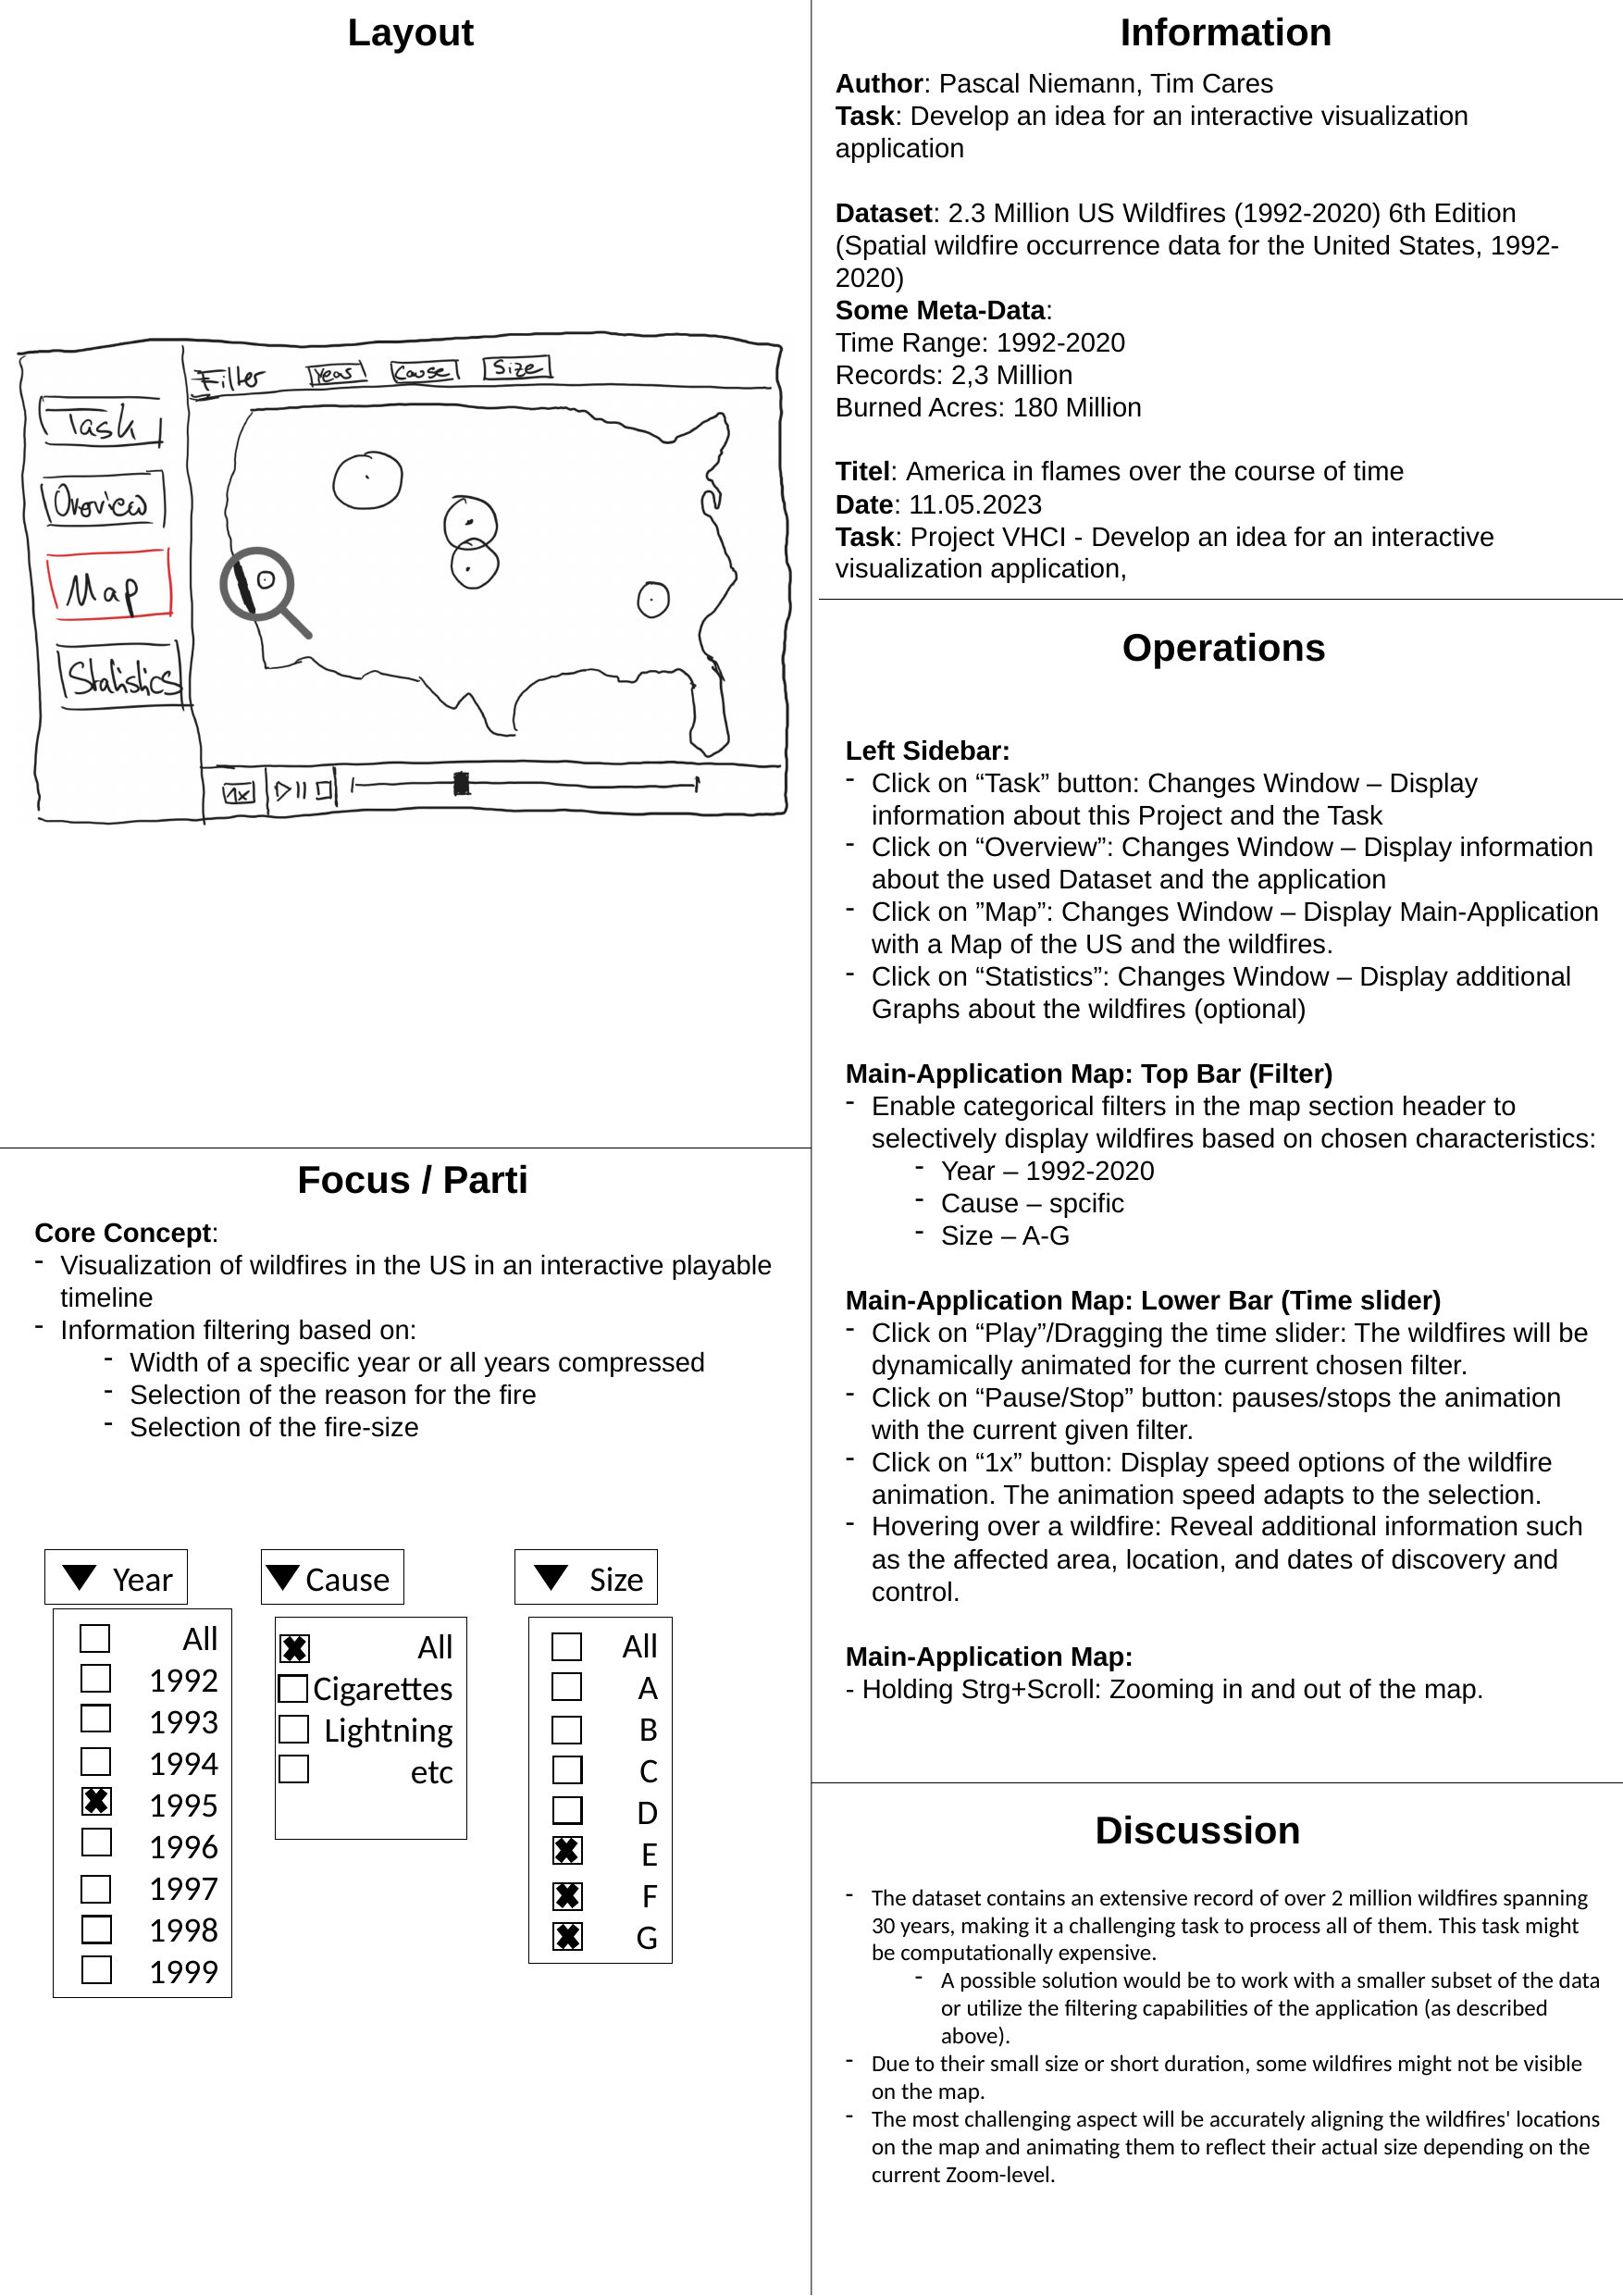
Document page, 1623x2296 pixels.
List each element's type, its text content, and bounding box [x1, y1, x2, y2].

text_box [81, 1747, 111, 1776]
text_box [551, 1672, 582, 1701]
text_box [81, 1787, 112, 1816]
text_box [552, 1796, 583, 1825]
text_box [81, 1955, 112, 1984]
text_box [278, 1674, 308, 1703]
text_box [552, 1756, 583, 1784]
text_box Information [1107, 0, 1347, 60]
text_box [279, 1755, 309, 1783]
text_box All A B C D E F G [528, 1617, 673, 1964]
text_box [552, 1882, 583, 1911]
text_box Layout [333, 0, 489, 60]
text_box [84, 1788, 108, 1814]
text_box [61, 1565, 97, 1591]
text_box Year [44, 1549, 188, 1605]
text_box [552, 1922, 583, 1951]
text_box Discussion [1081, 1798, 1372, 1859]
text_box [265, 1565, 301, 1591]
text_box Core Concept: Visualization of wildfires in the US in an interactive playable timeline Information filtering based on: Width of a specific year or all years compressed Selection of the reason for the fire Selection of the fire-size [20, 1208, 806, 1514]
picture [8, 328, 796, 827]
text_box [555, 1882, 579, 1908]
text_box Left Sidebar: Click on “Task” button: Changes Window – Display information about this Project and the Task Click on “Overview”: Changes Window – Display information about the used Dataset and the application Click on ”Map”: Changes Window – Display Main-Application with a Map of the US and the wildfires. Click on “Statistics”: Changes Window – Display additional Graphs about the wildfires (optional) Main-Application Map: Top Bar (Filter) Enable categorical filters in the map section header to selectively display wildfires based on chosen characteristics: Year – 1992-2020 Cause – spcific Size – A-G Main-Application Map: Lower Bar (Time slider) Click on “Play”/Dragging the time slider: The wildfires will be dynamically animated for the current chosen filter. Click on “Pause/Stop” button: pauses/stops the animation with the current given filter. Click on “1x” button: Display speed options of the wildfire animation. The animation speed adapts to the selection. Hovering over a wildfire: Reveal additional information such as the affected area, location, and dates of discovery and control. Main-Application Map: - Holding Strg+Scroll: Zooming in and out of the map. [832, 726, 1617, 1743]
text_box [551, 1716, 582, 1744]
text_box All 1992 1993 1994 1995 1996 1997 1998 1999 [53, 1608, 232, 1998]
text_box [279, 1715, 309, 1744]
text_box [279, 1634, 310, 1663]
text_box [81, 1828, 112, 1856]
text_box [556, 1923, 580, 1950]
text_box All Cigarettes Lightning etc [275, 1617, 467, 1840]
text_box [554, 1837, 578, 1864]
text_box Operations [1109, 615, 1341, 676]
text_box Cause [261, 1549, 404, 1605]
text_box [81, 1664, 111, 1693]
text_box [533, 1565, 569, 1591]
text_box [551, 1632, 582, 1661]
text_box [552, 1836, 583, 1865]
text_box [80, 1624, 110, 1653]
text_box [283, 1635, 306, 1662]
text_box [81, 1704, 111, 1732]
text_box Author: Pascal Niemann, Tim Cares Task: Develop an idea for an interactive visualization application Dataset: 2.3 Million US Wildfires (1992-2020) 6th Edition (Spatial wildfire occurrence data for the United States, 1992-2020) Some Meta-Data: Time Range: 1992-2020 Records: 2,3 Million Burned Acres: 180 Million Titel: America in flames over the course of time Date: 11.05.2023 Task: Project VHCI - Develop an idea for an interactive visualization application, [822, 59, 1607, 591]
text_box The dataset contains an extensive record of over 2 million wildfires spanning 30 years, making it a challenging task to process all of them. This task might be computationally expensive. A possible solution would be to work with a smaller subset of the data or utilize the filtering capabilities of the application (as described above). Due to their small size or short duration, some wildfires might not be visible on the map. The most challenging aspect will be accurately aligning the wildfires' locations on the map and animating them to reflect their actual size depending on the current Zoom-level. [832, 1875, 1617, 2250]
text_box Size [514, 1549, 658, 1605]
text_box [81, 1875, 111, 1904]
text_box Focus / Parti [283, 1148, 543, 1208]
text_box [81, 1915, 112, 1944]
